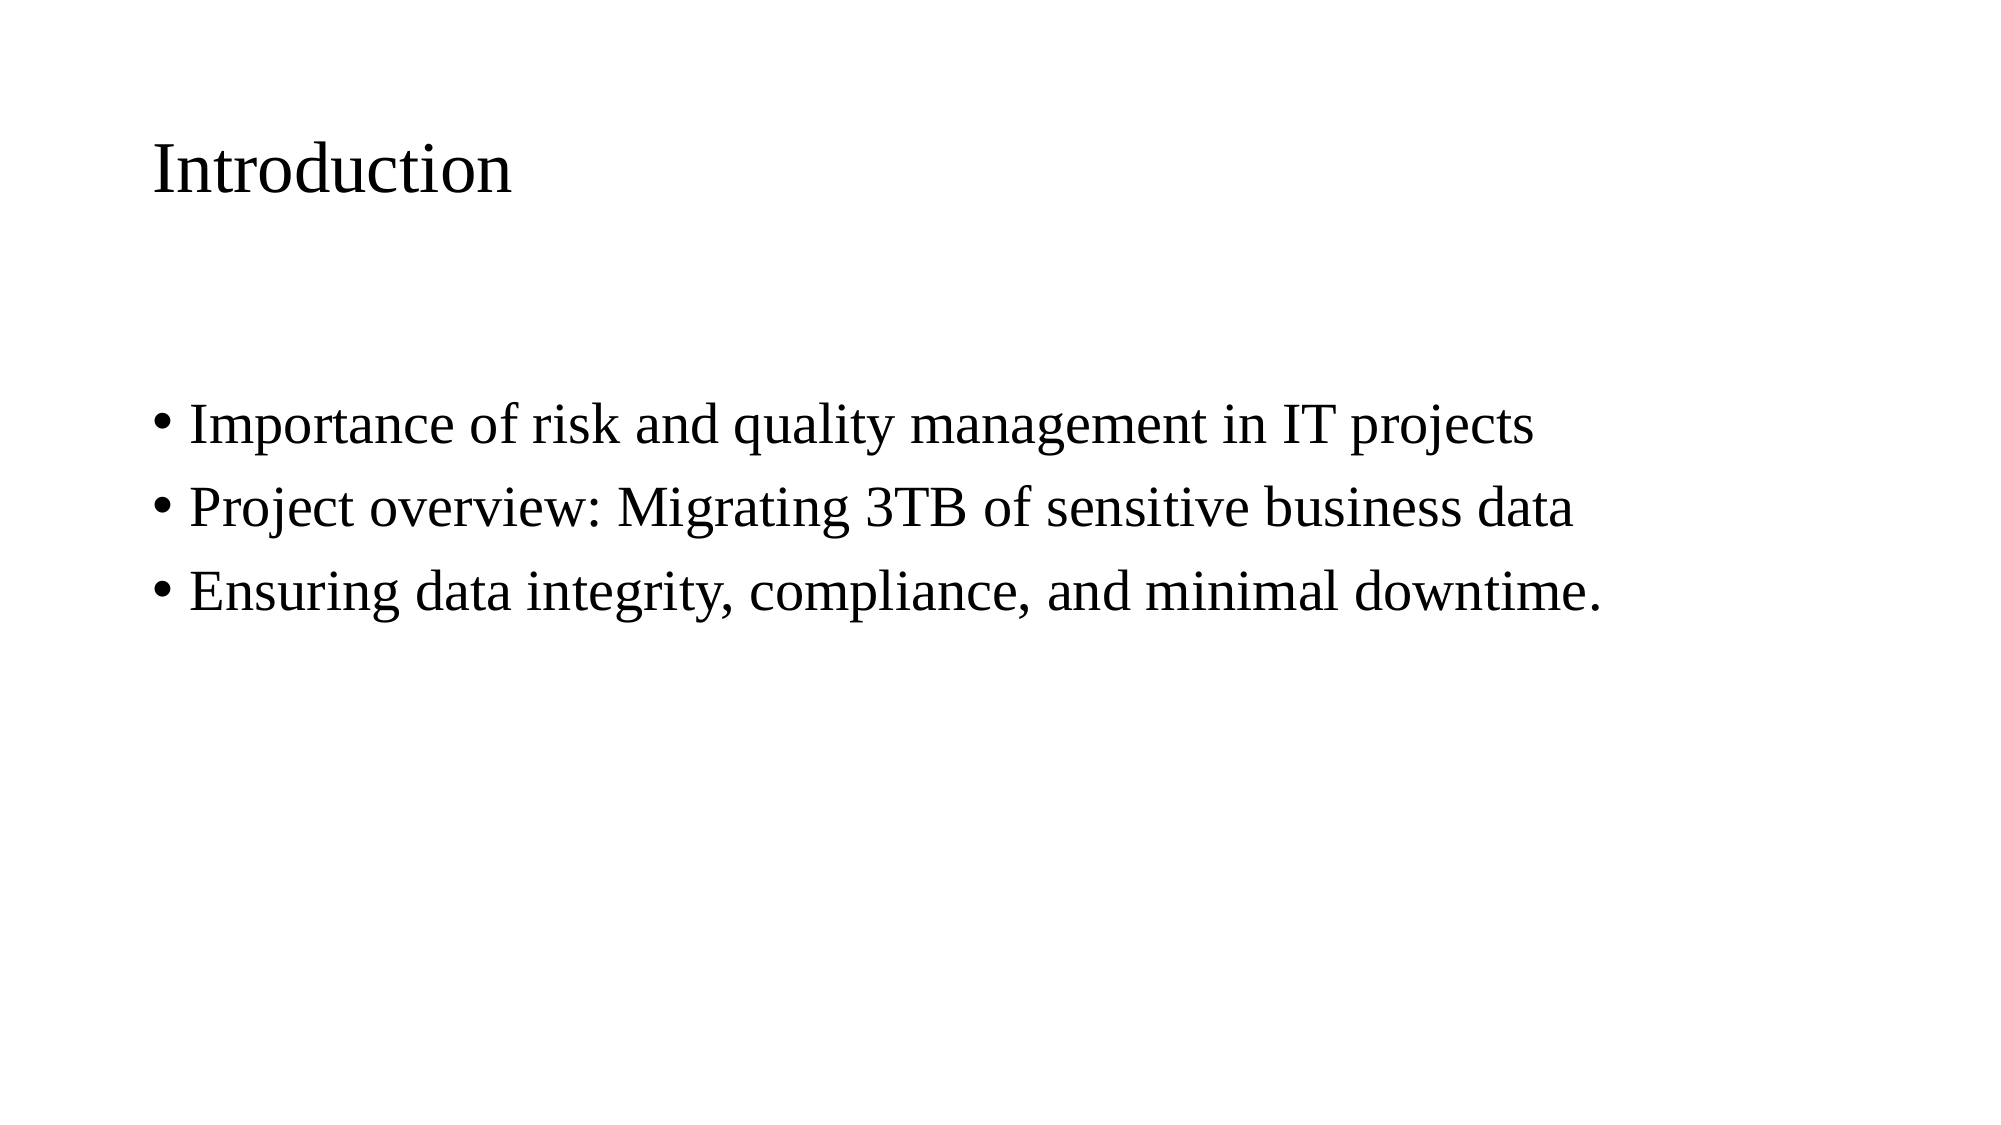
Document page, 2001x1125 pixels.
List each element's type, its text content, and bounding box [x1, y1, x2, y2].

list Importance of risk and quality management in IT projects Project overview: Migrating 3TB of sensitive business data Ensuring data integrity, compliance, and minimal downtime. [137, 385, 1863, 649]
title Introduction [137, 59, 1863, 278]
